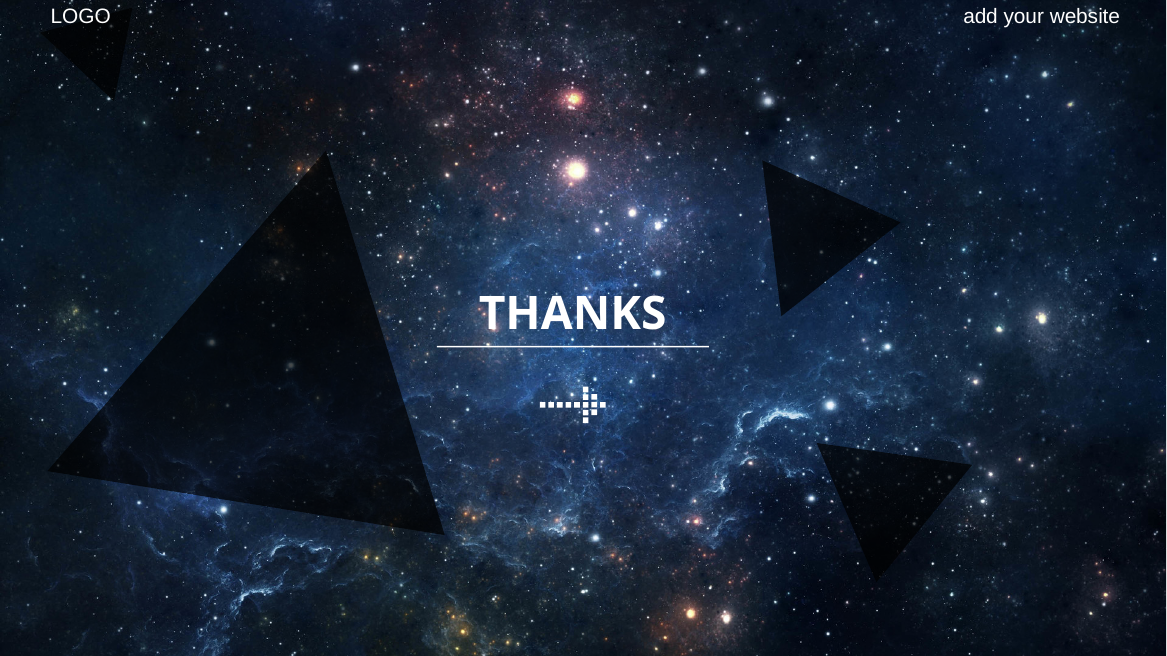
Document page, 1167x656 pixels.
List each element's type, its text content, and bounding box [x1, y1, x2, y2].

text_box add your website [948, 0, 1135, 36]
text_box [816, 442, 973, 583]
text_box [47, 150, 445, 536]
picture [0, 0, 1167, 656]
text_box [44, 7, 133, 102]
text_box [539, 402, 546, 408]
text_box LOGO [35, 0, 126, 36]
text_box [565, 402, 572, 408]
text_box [591, 394, 598, 400]
text_box [582, 409, 589, 416]
text_box [582, 417, 589, 424]
text_box [582, 394, 589, 400]
text_box THANKS [463, 275, 682, 346]
text_box [582, 402, 589, 408]
text_box [582, 386, 589, 393]
text_box [556, 402, 563, 408]
text_box [591, 409, 598, 416]
text_box [591, 401, 598, 408]
text_box [762, 160, 901, 317]
